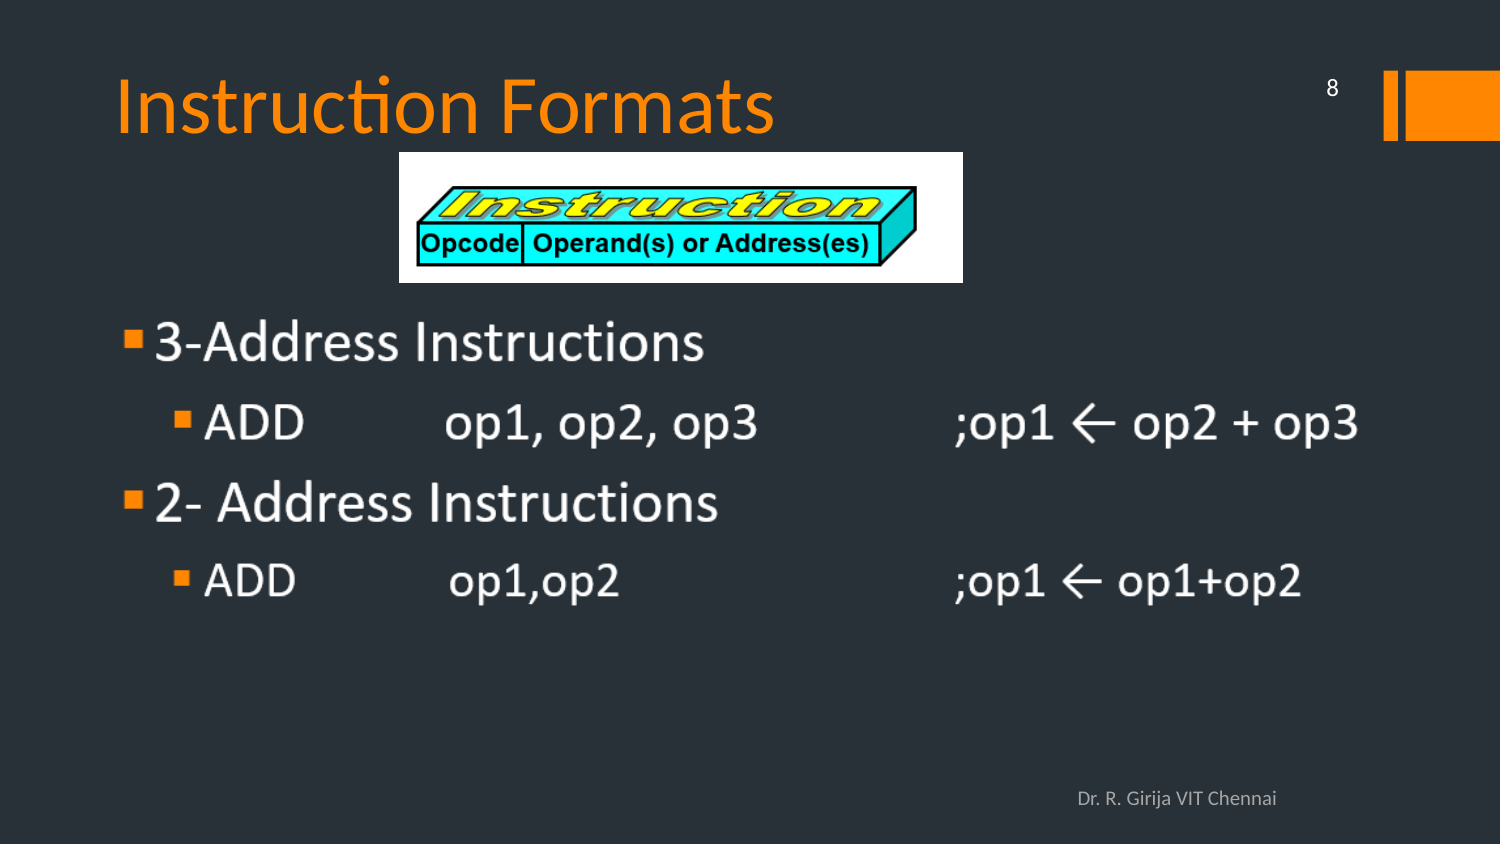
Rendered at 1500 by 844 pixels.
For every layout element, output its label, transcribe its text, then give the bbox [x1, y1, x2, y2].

picture [99, 308, 1388, 715]
title Instruction Formats [99, 15, 1300, 158]
picture [399, 151, 963, 284]
slide_number 8 [1199, 67, 1355, 105]
footer Dr. R. Girija VIT Chennai [1062, 784, 1431, 822]
